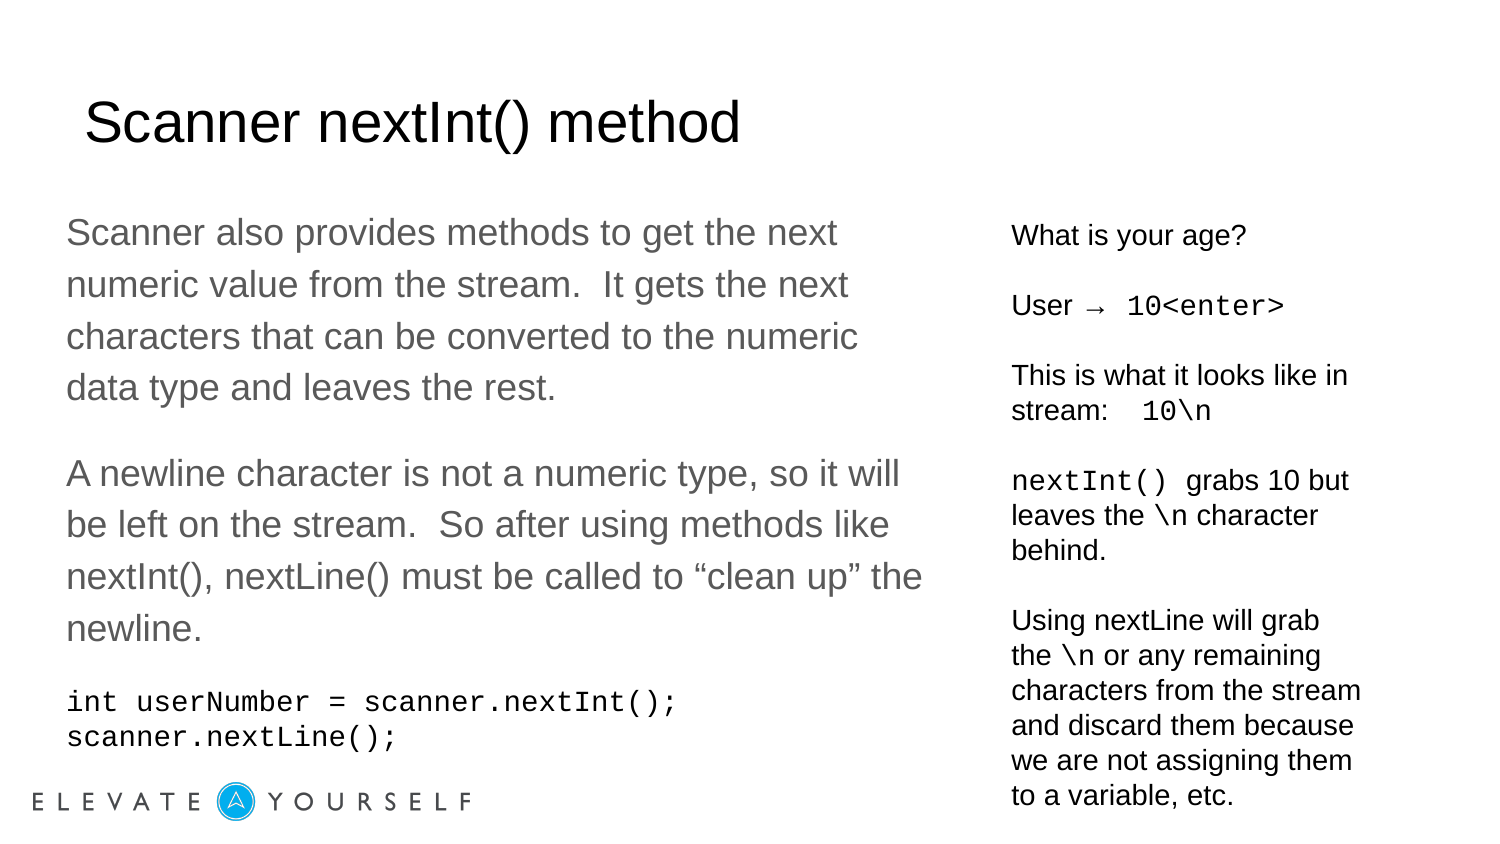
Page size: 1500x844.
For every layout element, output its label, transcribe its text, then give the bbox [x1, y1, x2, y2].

list Scanner also provides methods to get the next numeric value from the stream. It gets the next characters that can be converted to the numeric data type and leaves the rest. A newline character is not a numeric type, so it will be left on the stream. So after using methods like nextInt(), nextLine() must be called to “clean up” the newline. int userNumber = scanner.nextInt(); scanner.nextLine(); [51, 186, 950, 747]
text_box What is your age? User → 10<enter> This is what it looks like in stream: 10\n nextInt() grabs 10 but leaves the \n character behind. Using nextLine will grab the \n or any remaining characters from the stream and discard them because we are not assigning them to a variable, etc. [996, 201, 1399, 543]
picture [33, 781, 470, 821]
title Scanner nextInt() method [69, 69, 1467, 164]
